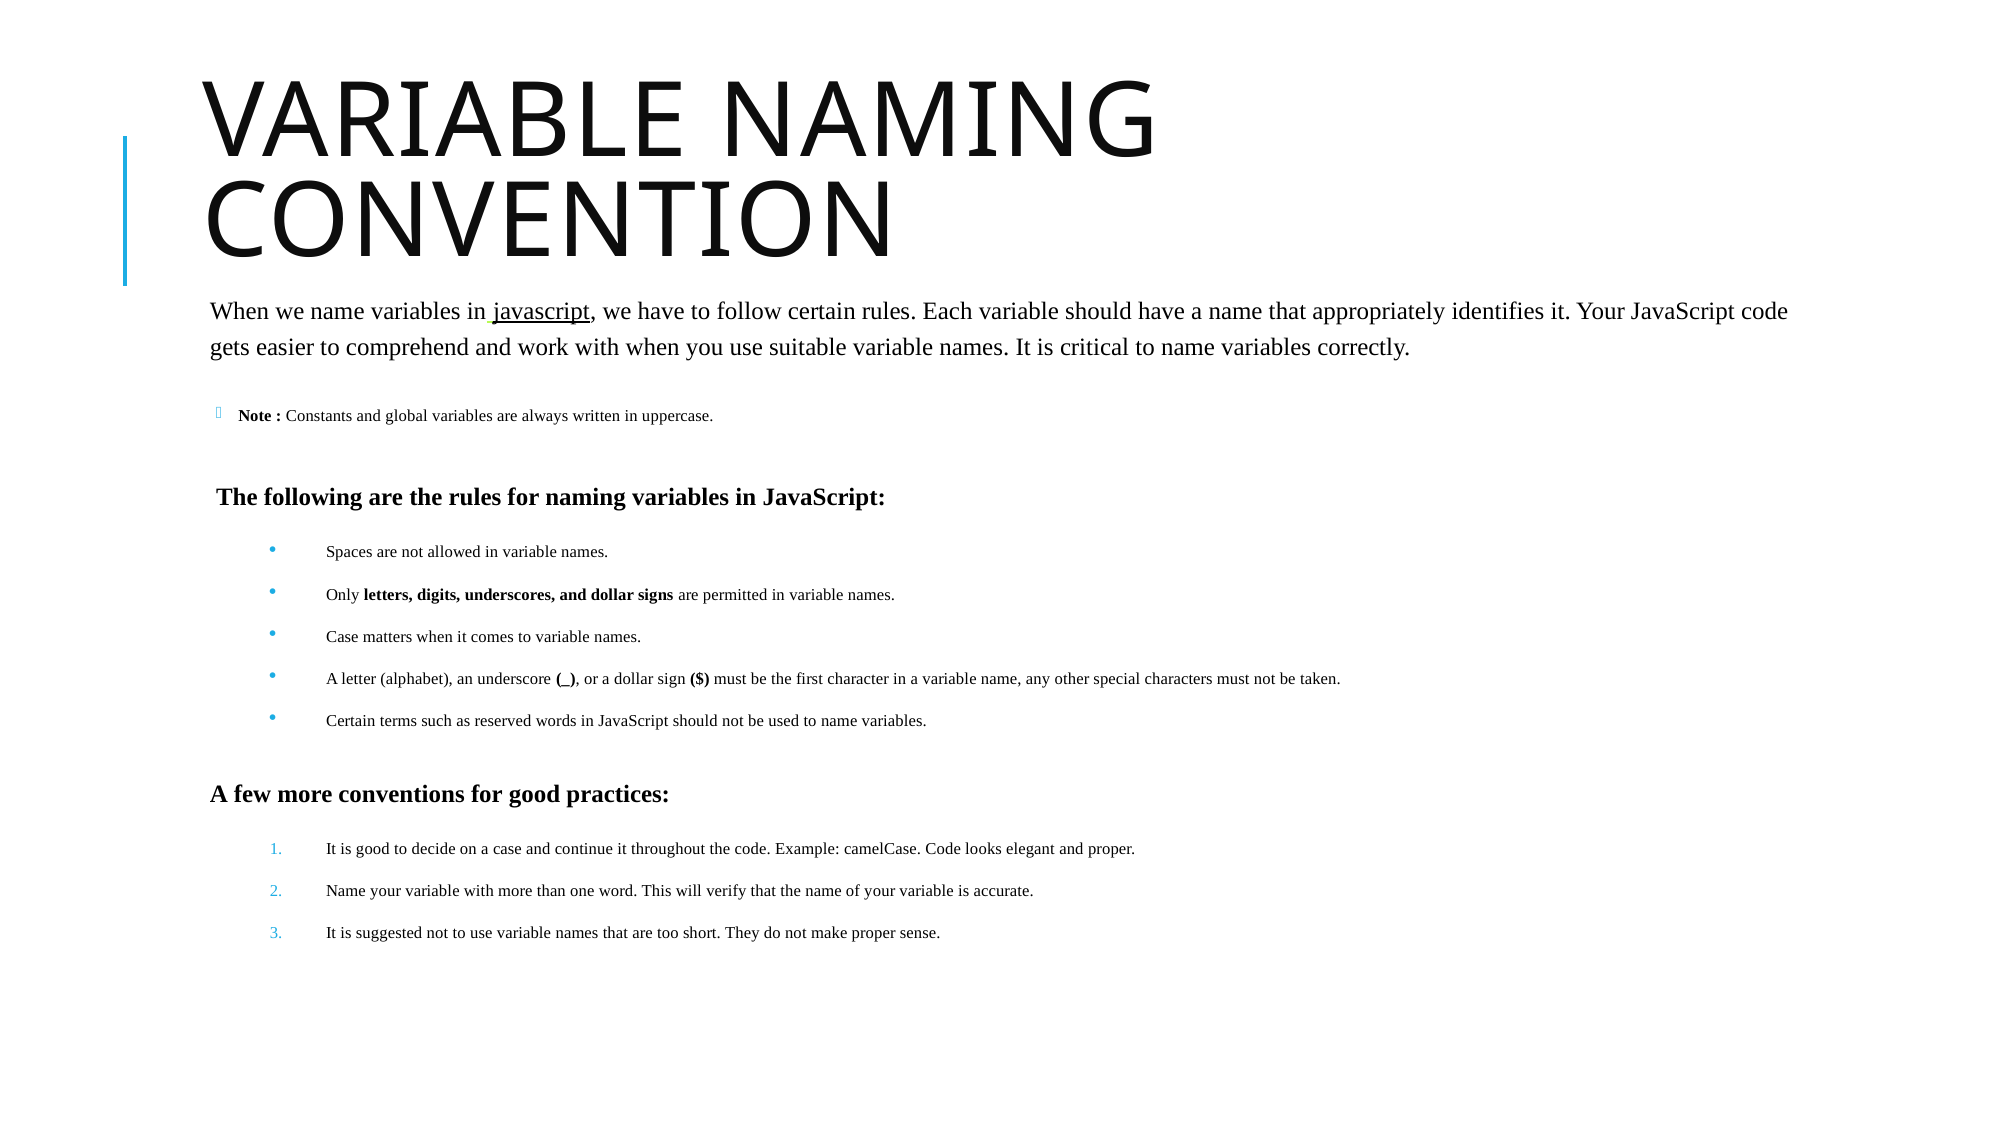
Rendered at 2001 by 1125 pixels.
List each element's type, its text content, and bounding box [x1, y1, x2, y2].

title Variable Naming Convention [187, 101, 1813, 253]
list When we name variables in javascript, we have to follow certain rules. Each variable should have a name that appropriately identifies it. Your JavaScript code gets easier to comprehend and work with when you use suitable variable names. It is critical to name variables correctly. Note : Constants and global variables are always written in uppercase. The following are the rules for naming variables in JavaScript: Spaces are not allowed in variable names. Only letters, digits, underscores, and dollar signs are permitted in variable names. Case matters when it comes to variable names. A letter (alphabet), an underscore (_), or a dollar sign ($) must be the first character in a variable name, any other special characters must not be taken. Certain terms such as reserved words in JavaScript should not be used to name variables. A few more conventions for good practices: It is good to decide on a case and continue it throughout the code. Example: camelCase. Code looks elegant and proper. Name your variable with more than one word. This will verify that the name of your variable is accurate. It is suggested not to use variable names that are too short. They do not make proper sense. [187, 281, 1813, 1024]
